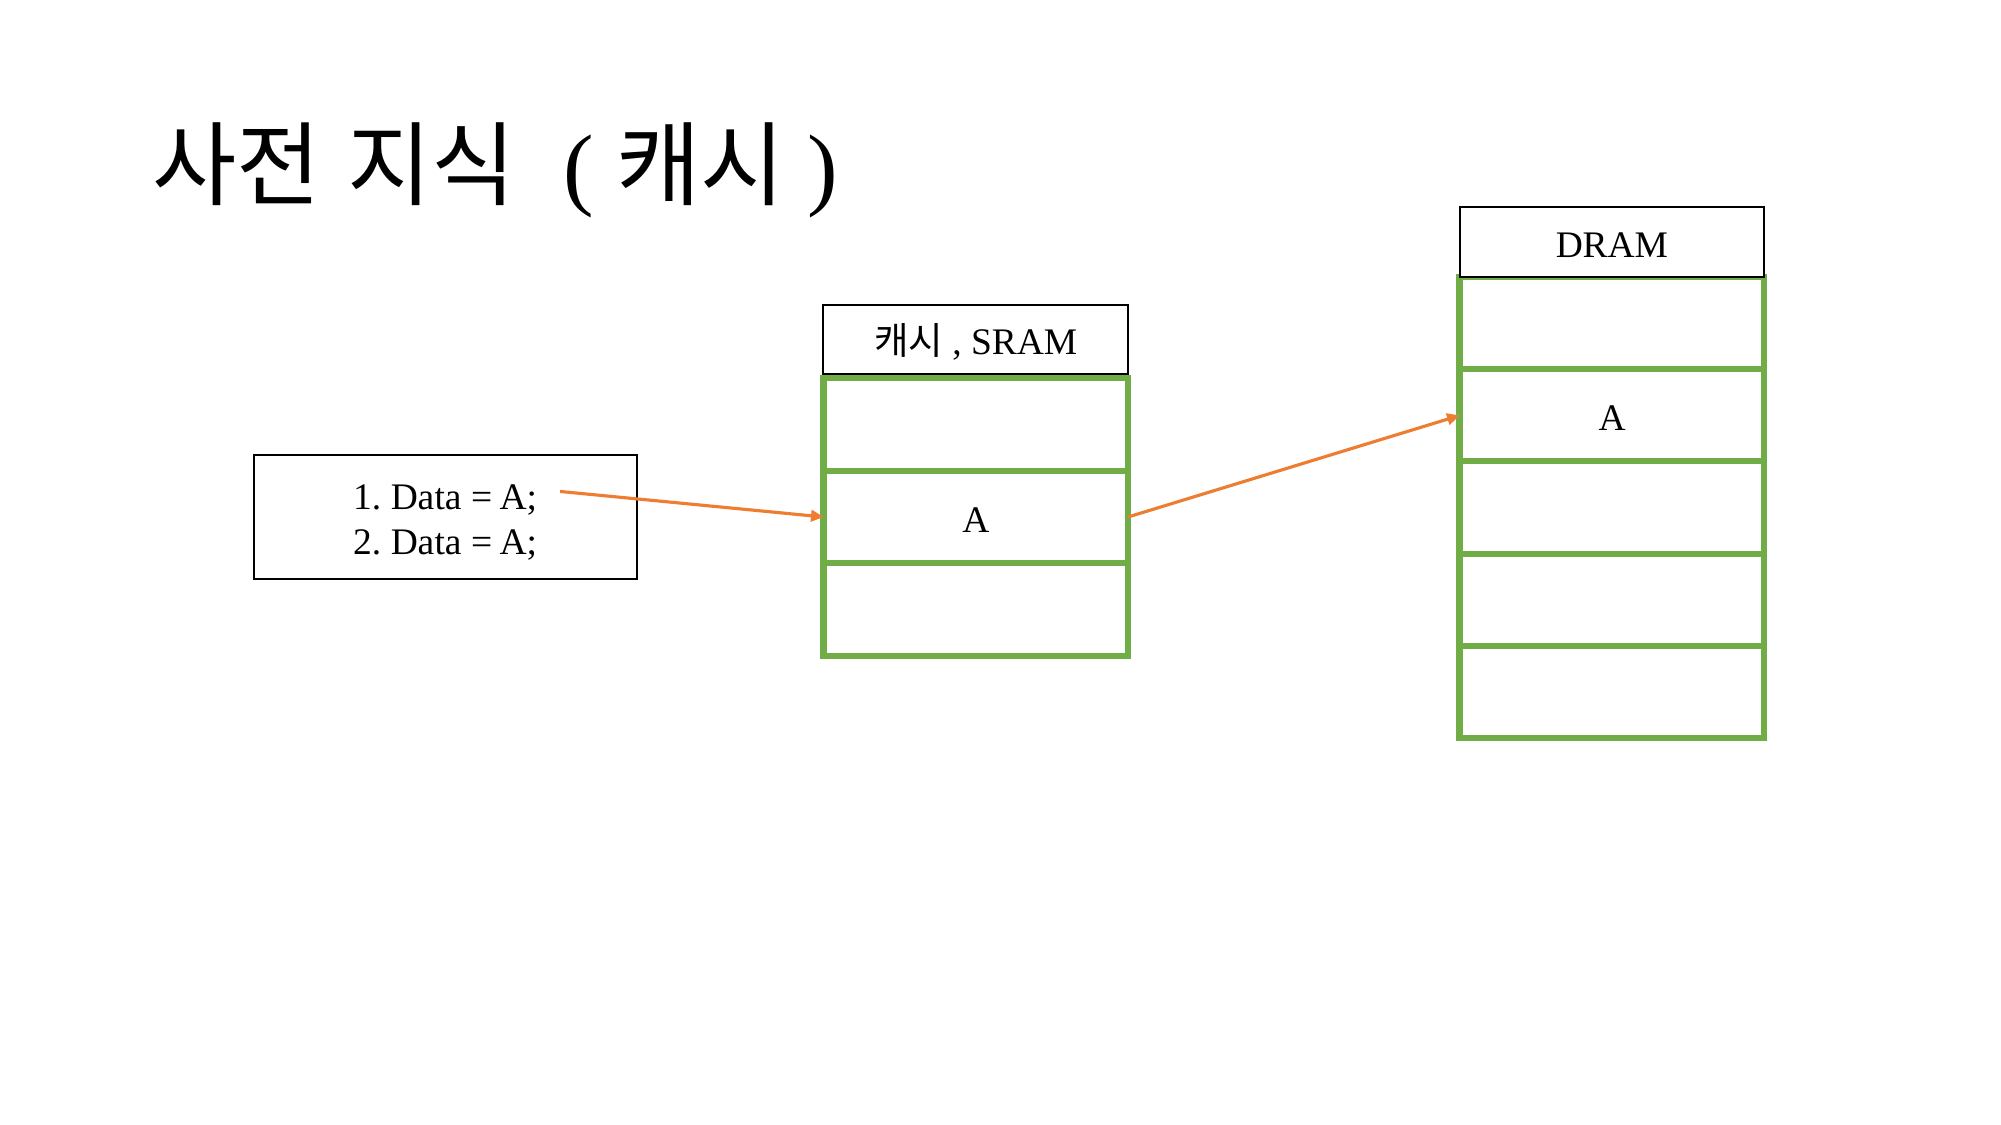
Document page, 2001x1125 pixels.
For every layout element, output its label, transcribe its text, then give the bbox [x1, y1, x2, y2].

text_box 캐시, SRAM [822, 304, 1129, 375]
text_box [560, 491, 824, 517]
text_box [1459, 460, 1765, 553]
text_box [822, 562, 1129, 657]
text_box A [822, 470, 1129, 562]
text_box [1459, 645, 1765, 739]
text_box [1459, 278, 1765, 368]
text_box A [1459, 368, 1765, 460]
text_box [1128, 415, 1460, 518]
title 사전 지식 (캐시) [137, 59, 1863, 278]
text_box [822, 377, 1129, 470]
text_box [1459, 553, 1765, 645]
text_box DRAM [1459, 206, 1765, 278]
text_box 1. Data = A; 2. Data = A; [253, 454, 638, 580]
